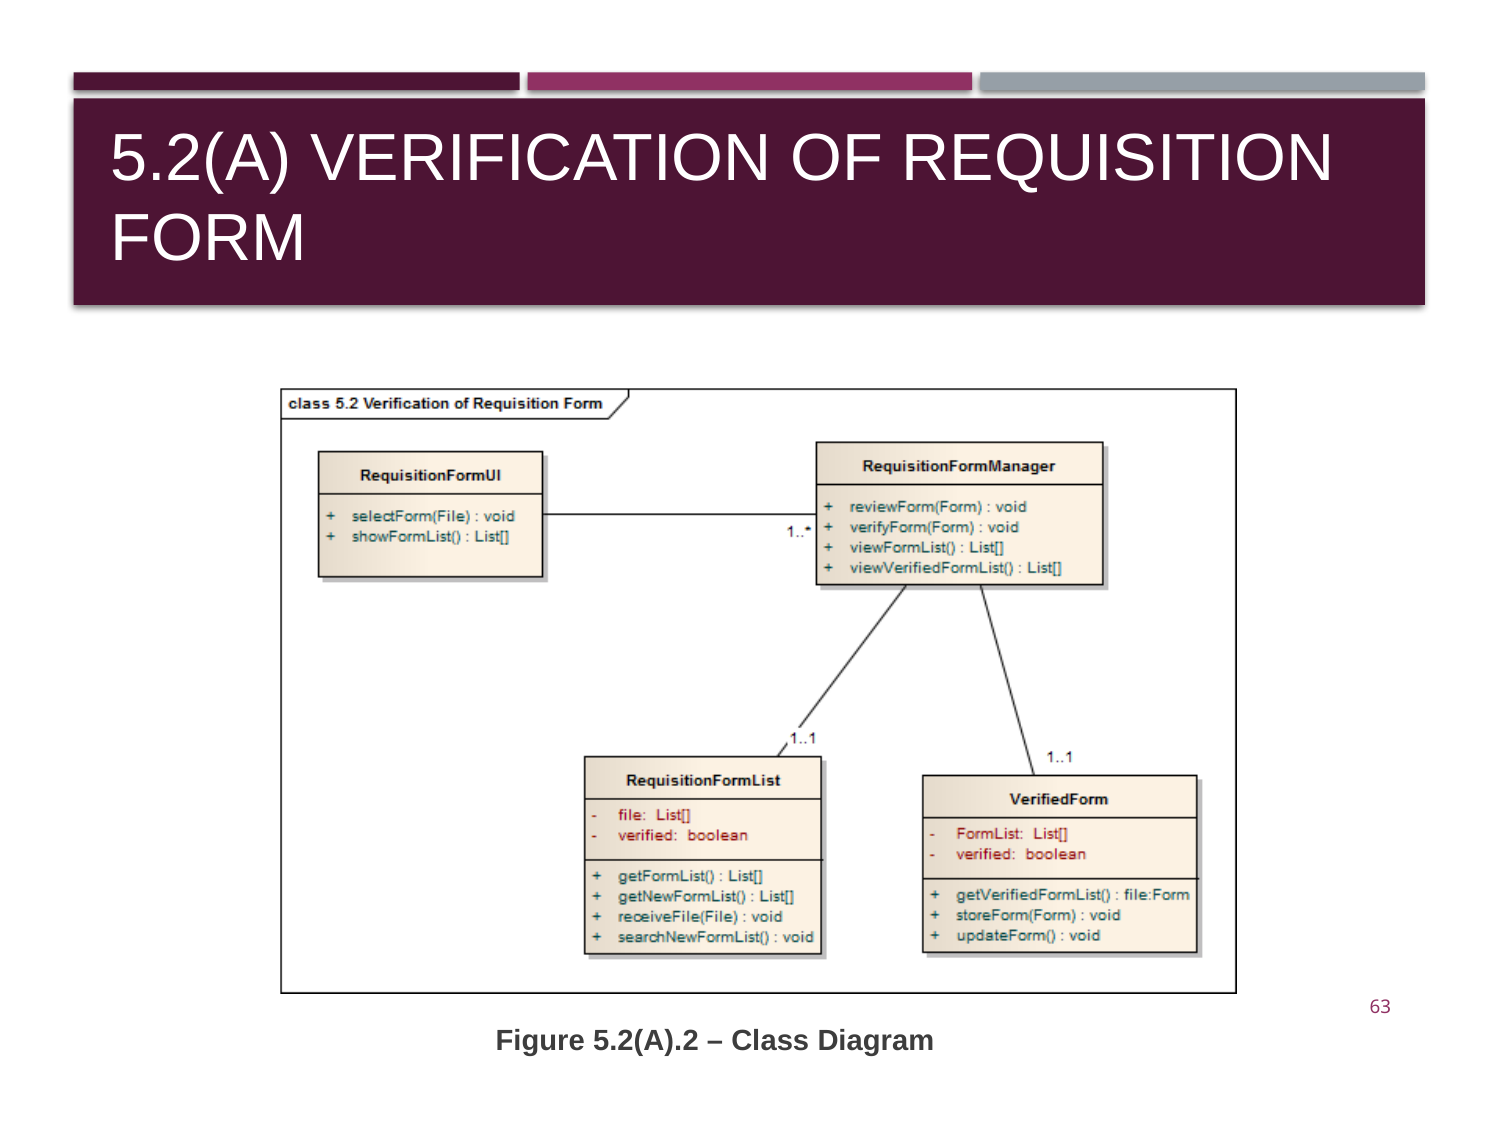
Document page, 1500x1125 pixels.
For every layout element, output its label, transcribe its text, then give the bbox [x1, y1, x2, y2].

slide_number 63 [1279, 977, 1406, 1037]
list Figure 5.2(A).2 – Class Diagram [107, 375, 1408, 1100]
picture [279, 387, 1237, 995]
title 5.2(a) Verification of requisition form [95, 112, 1406, 282]
